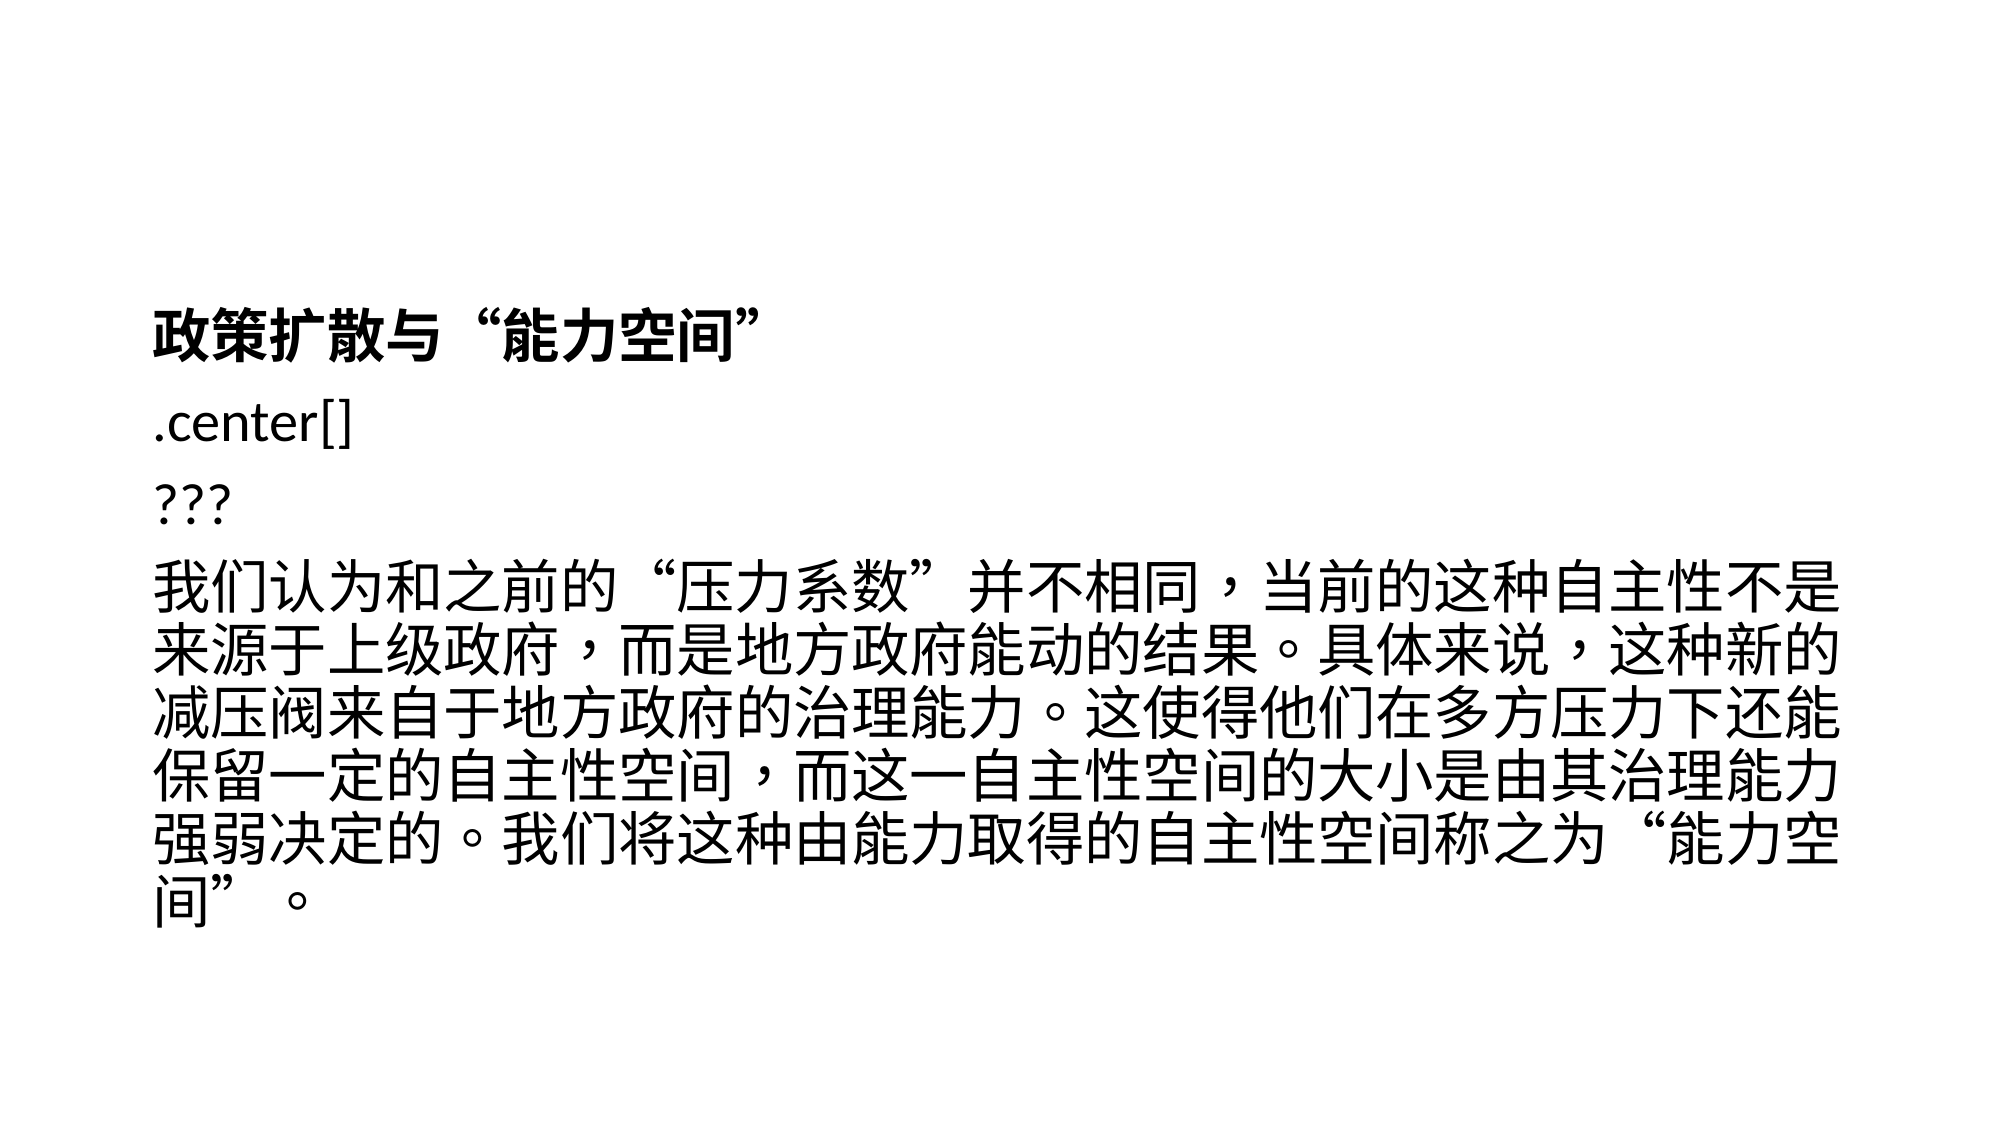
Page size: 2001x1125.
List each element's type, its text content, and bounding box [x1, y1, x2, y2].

list 政策扩散与“能力空间” .center[] ??? 我们认为和之前的“压力系数”并不相同，当前的这种自主性不是来源于上级政府，而是地方政府能动的结果。具体来说，这种新的减压阀来自于地方政府的治理能力。这使得他们在多方压力下还能保留一定的自主性空间，而这一自主性空间的大小是由其治理能力强弱决定的。我们将这种由能力取得的自主性空间称之为“能力空间”。 [137, 299, 1863, 1014]
